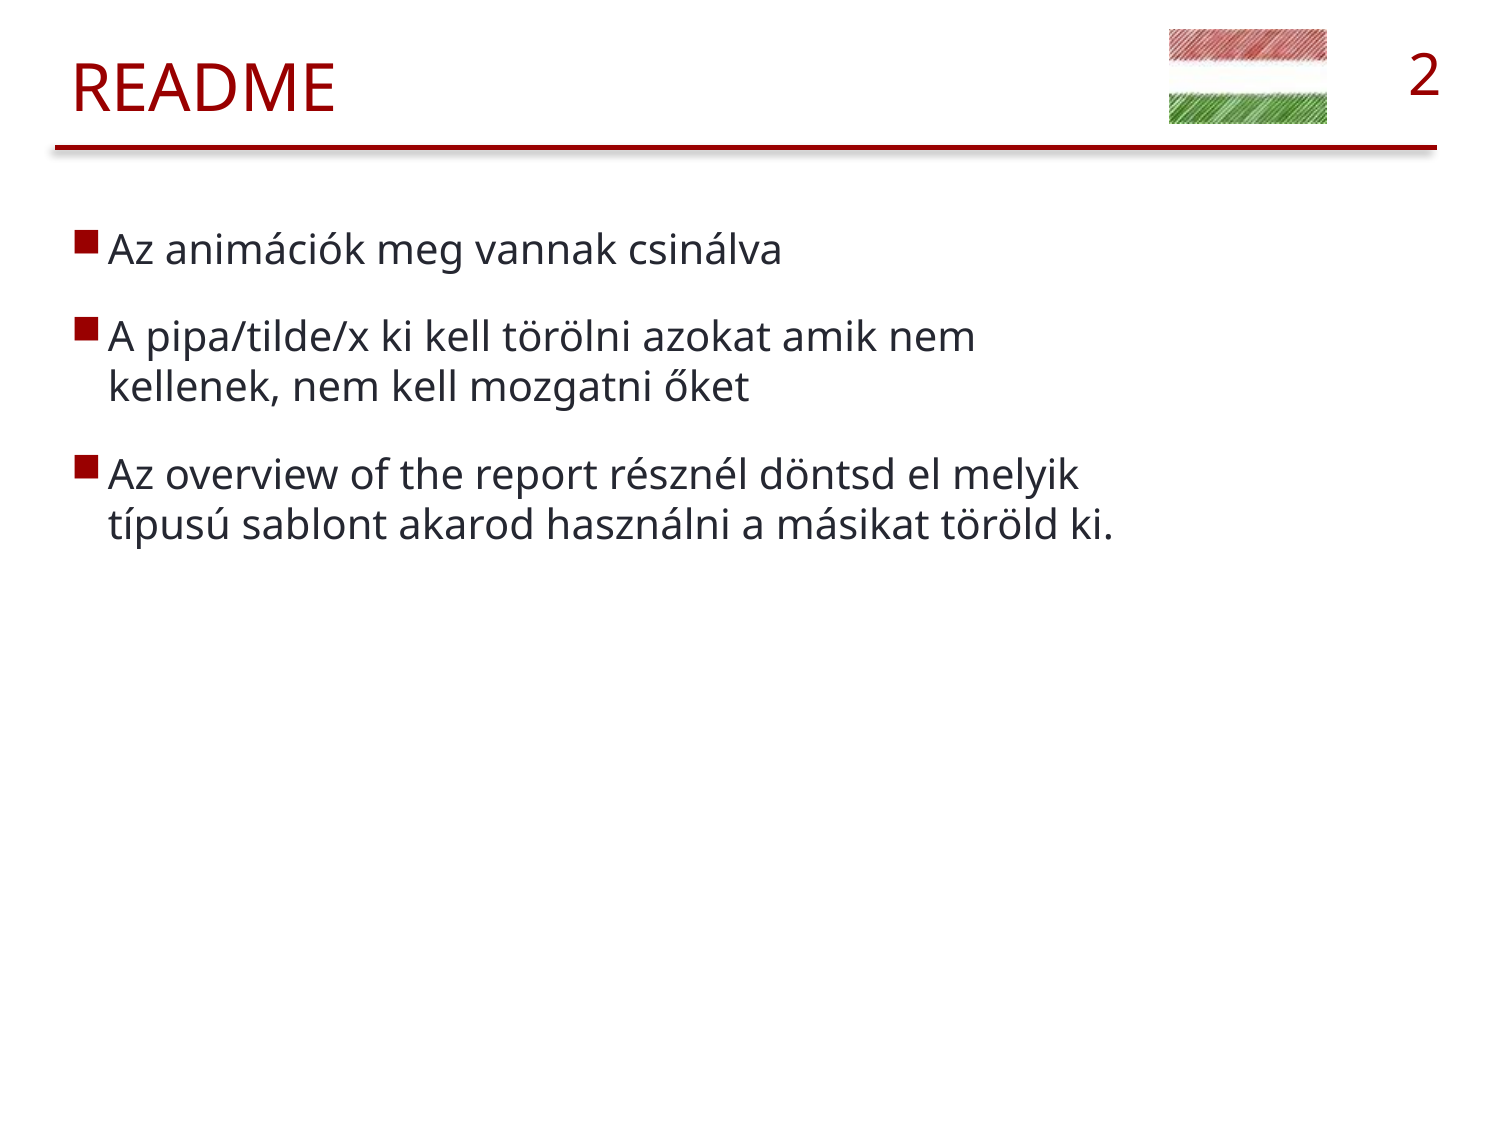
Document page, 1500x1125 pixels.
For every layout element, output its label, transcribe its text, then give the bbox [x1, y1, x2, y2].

title README [55, 21, 1143, 133]
picture [1169, 29, 1327, 124]
list Az animációk meg vannak csinálva A pipa/tilde/x ki kell törölni azokat amik nem kellenek, nem kell mozgatni őket Az overview of the report résznél döntsd el melyik típusú sablont akarod használni a másikat töröld ki. [55, 214, 1143, 1005]
